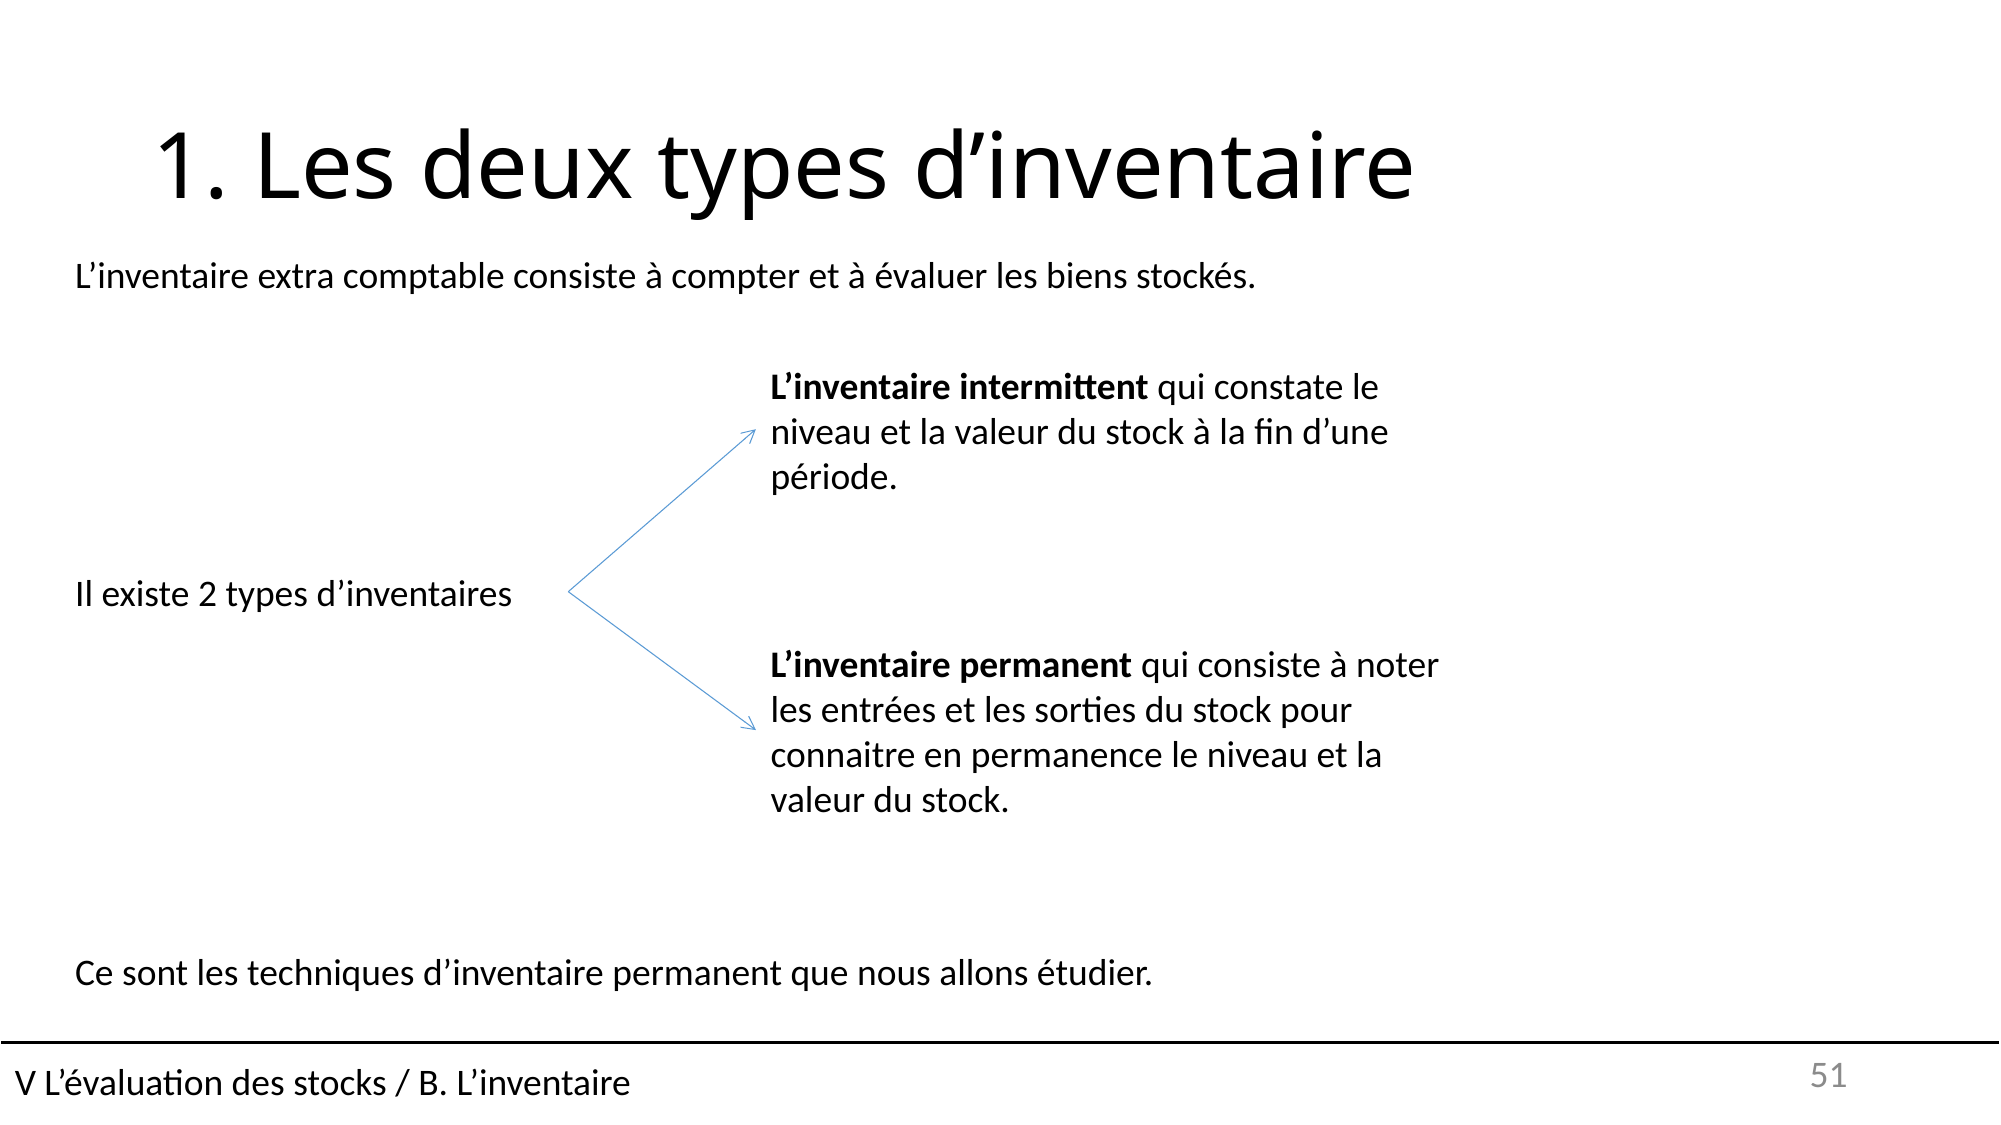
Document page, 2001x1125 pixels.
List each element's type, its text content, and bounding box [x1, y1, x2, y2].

text_box V L’évaluation des stocks / B. L’inventaire [0, 1034, 2000, 1125]
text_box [568, 430, 756, 592]
text_box Ce sont les techniques d’inventaire permanent que nous allons étudier. [60, 940, 1396, 1001]
title 1. Les deux types d’inventaire [137, 59, 1863, 278]
text_box L’inventaire intermittent qui constate le niveau et la valeur du stock à la fin d’une période. [755, 354, 1465, 505]
slide_number 51 [1412, 1042, 1863, 1103]
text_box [568, 592, 756, 732]
text_box L’inventaire permanent qui consiste à noter les entrées et les sorties du stock pour connaitre en permanence le niveau et la valeur du stock. [755, 632, 1465, 828]
text_box Il existe 2 types d’inventaires [60, 561, 568, 622]
text_box L’inventaire extra comptable consiste à compter et à évaluer les biens stockés. [60, 243, 1396, 304]
